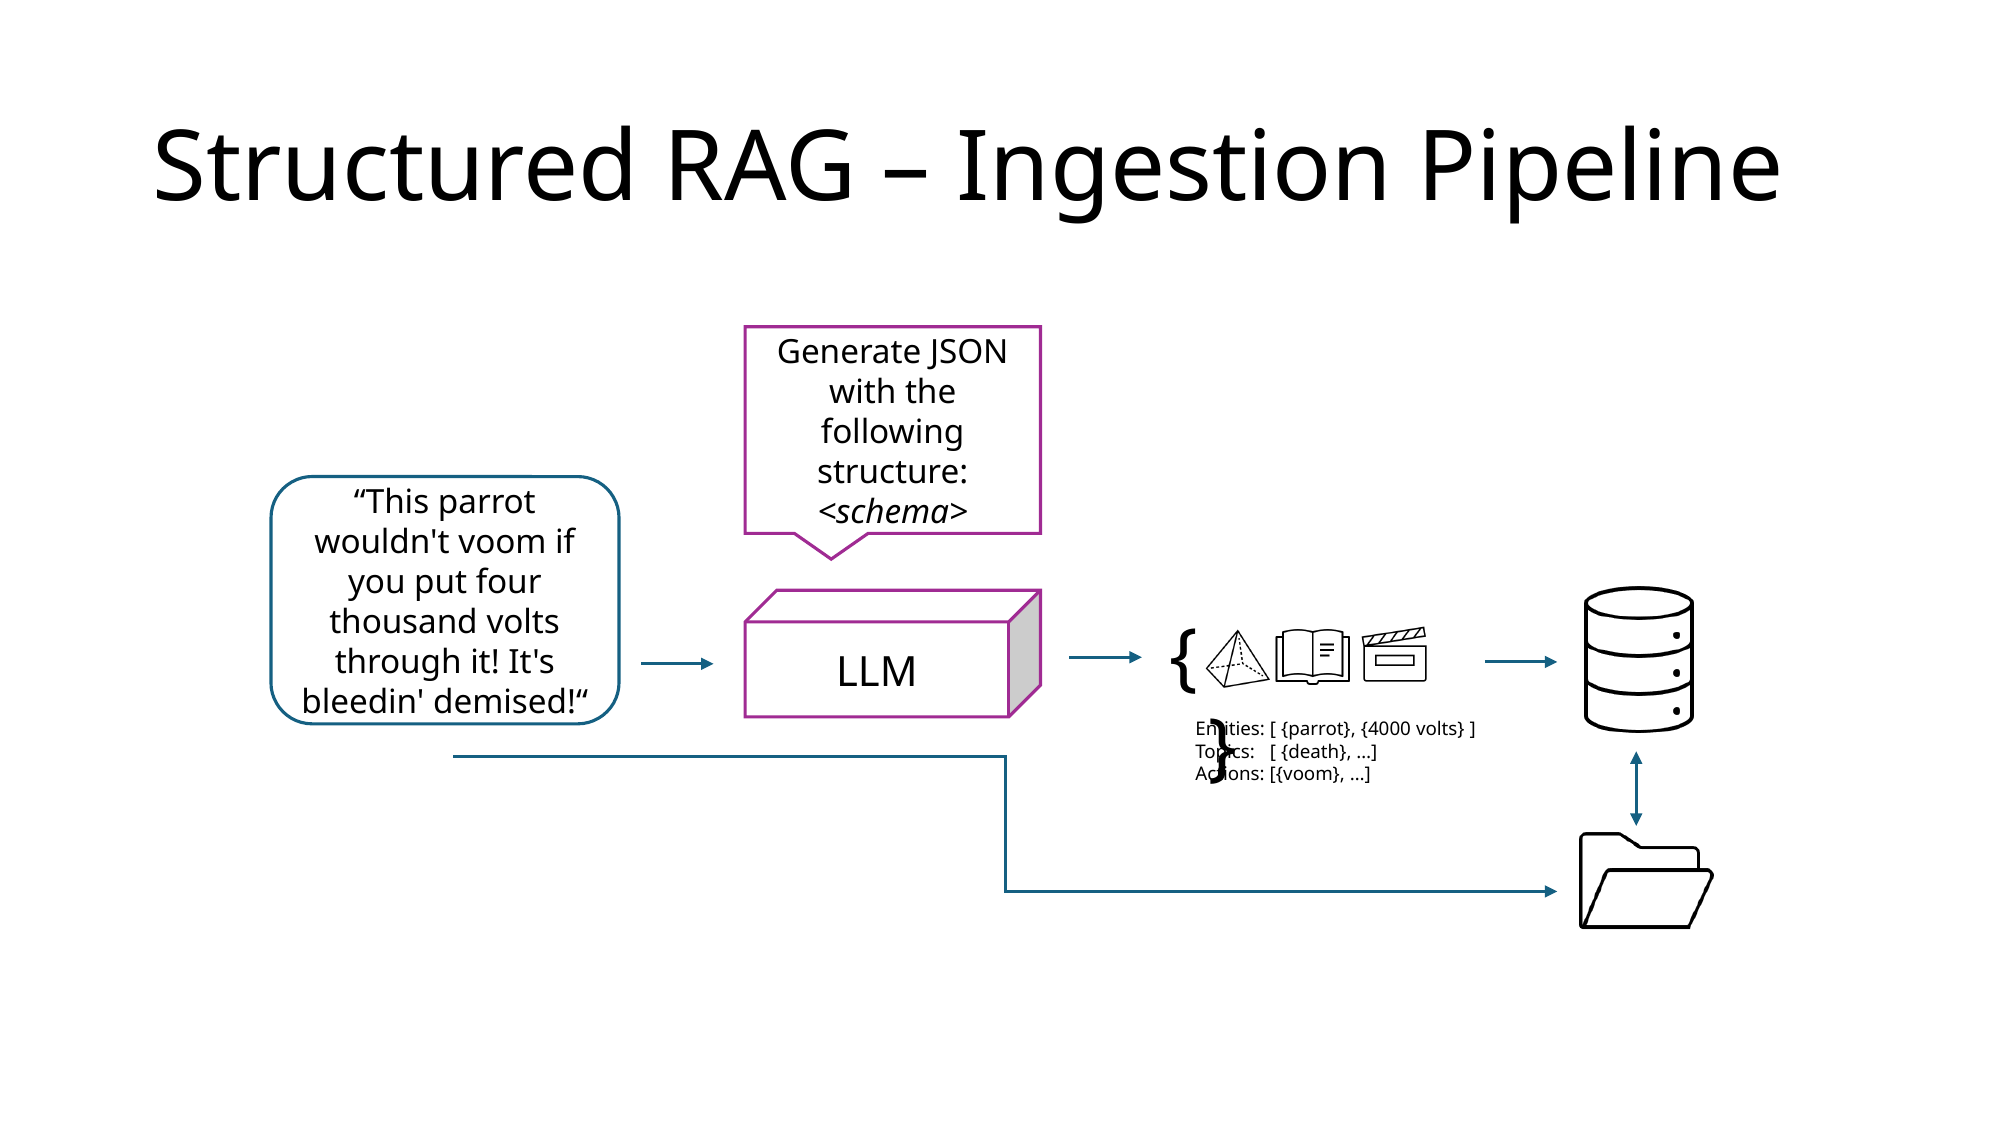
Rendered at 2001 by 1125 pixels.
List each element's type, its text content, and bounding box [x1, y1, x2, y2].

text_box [452, 756, 1548, 892]
text_box “This parrot wouldn't voom if you put four thousand volts through it! It's bleedin' demised!“ [269, 474, 621, 726]
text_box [1154, 599, 1508, 811]
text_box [1548, 566, 1730, 964]
title Structured RAG – Ingestion Pipeline [137, 59, 1863, 278]
text_box LLM [743, 588, 1043, 719]
text_box Generate JSON with the following structure: <schema> [743, 325, 1043, 562]
